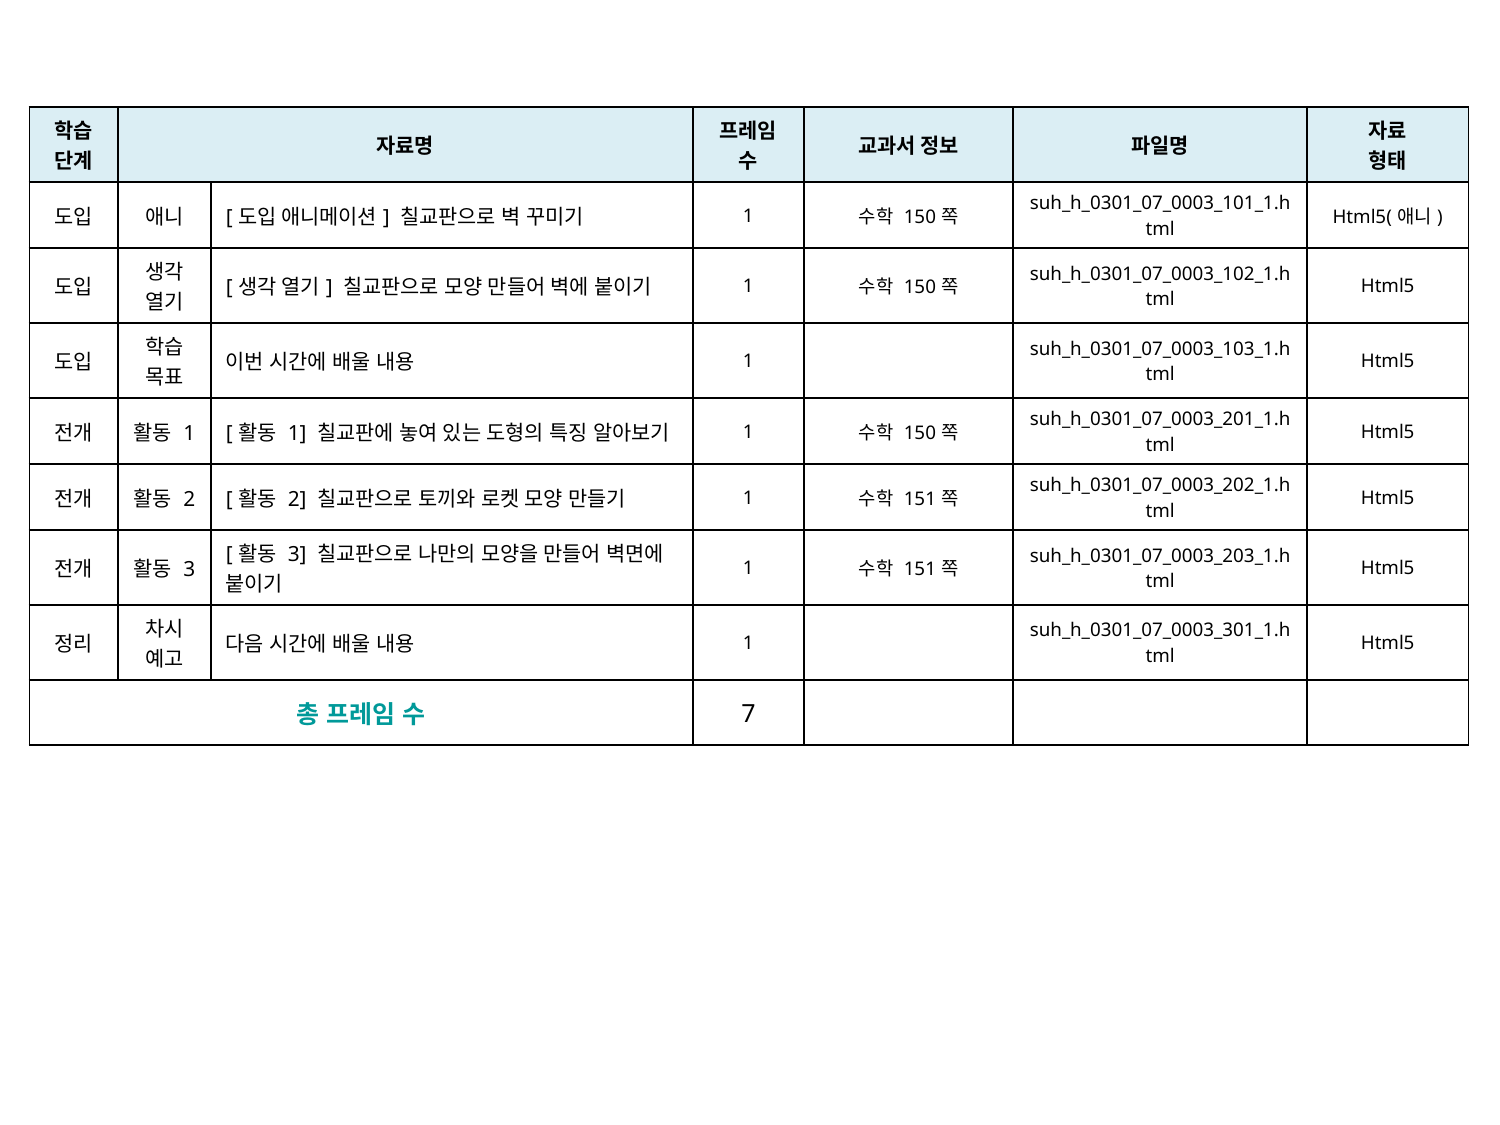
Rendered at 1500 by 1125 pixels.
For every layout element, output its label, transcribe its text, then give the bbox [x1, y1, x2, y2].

table_cell [1308, 681, 1468, 744]
table_cell 1 [694, 183, 803, 247]
table_header 학습 단계 [30, 108, 117, 181]
table_cell 정리 [30, 606, 117, 679]
table_cell 7 [694, 681, 803, 744]
table_cell 수학 150쪽 [805, 249, 1012, 322]
table_cell 활동 1 [119, 399, 210, 463]
table_cell [805, 324, 1012, 397]
table_cell 1 [694, 399, 803, 463]
table_cell 1 [694, 531, 803, 604]
table_cell Html5 [1308, 606, 1468, 679]
table_cell 전개 [30, 531, 117, 604]
table_cell [도입 애니메이션] 칠교판으로 벽 꾸미기 [212, 183, 692, 247]
table_cell Html5 [1308, 399, 1468, 463]
table_cell [활동 2] 칠교판으로 토끼와 로켓 모양 만들기 [212, 465, 692, 529]
table_cell [1014, 681, 1306, 744]
table_cell 도입 [30, 183, 117, 247]
table_cell Html5 [1308, 324, 1468, 397]
table_cell Html5 [1308, 465, 1468, 529]
table_cell 이번 시간에 배울 내용 [212, 324, 692, 397]
table_cell Html5 [1308, 249, 1468, 322]
table_cell 생각 열기 [119, 249, 210, 322]
table_cell suh_h_0301_07_0003_101_1.html [1014, 183, 1306, 247]
table_cell suh_h_0301_07_0003_201_1.html [1014, 399, 1306, 463]
table_cell 수학 151쪽 [805, 531, 1012, 604]
table_cell 전개 [30, 465, 117, 529]
table_cell suh_h_0301_07_0003_103_1.html [1014, 324, 1306, 397]
table_cell suh_h_0301_07_0003_102_1.html [1014, 249, 1306, 322]
table_header 프레임 수 [694, 108, 803, 181]
table_header 교과서 정보 [805, 108, 1012, 181]
table_cell 1 [694, 249, 803, 322]
table_cell [생각 열기] 칠교판으로 모양 만들어 벽에 붙이기 [212, 249, 692, 322]
table_cell suh_h_0301_07_0003_301_1.html [1014, 606, 1306, 679]
table_cell 학습 목표 [119, 324, 210, 397]
table_cell Html5(애니) [1308, 183, 1468, 247]
table_cell 활동 2 [119, 465, 210, 529]
table_cell 1 [694, 465, 803, 529]
table_cell 차시 예고 [119, 606, 210, 679]
table_cell 전개 [30, 399, 117, 463]
table_cell [활동 1] 칠교판에 놓여 있는 도형의 특징 알아보기 [212, 399, 692, 463]
table_cell Html5 [1308, 531, 1468, 604]
table_cell 애니 [119, 183, 210, 247]
table_cell 총 프레임 수 [30, 681, 692, 744]
table_header 자료명 [119, 108, 692, 181]
table_cell [805, 606, 1012, 679]
table_cell 1 [694, 324, 803, 397]
table_header 자료 형태 [1308, 108, 1468, 181]
table_cell 수학 150쪽 [805, 399, 1012, 463]
table_cell [활동 3] 칠교판으로 나만의 모양을 만들어 벽면에 붙이기 [212, 531, 692, 604]
table_cell 도입 [30, 324, 117, 397]
table_cell suh_h_0301_07_0003_203_1.html [1014, 531, 1306, 604]
table_cell 다음 시간에 배울 내용 [212, 606, 692, 679]
table_cell [805, 681, 1012, 744]
table_cell 활동 3 [119, 531, 210, 604]
table_cell 수학 150쪽 [805, 183, 1012, 247]
table_cell 1 [694, 606, 803, 679]
table_cell suh_h_0301_07_0003_202_1.html [1014, 465, 1306, 529]
table_header 파일명 [1014, 108, 1306, 181]
table_cell 도입 [30, 249, 117, 322]
table_cell 수학 151쪽 [805, 465, 1012, 529]
